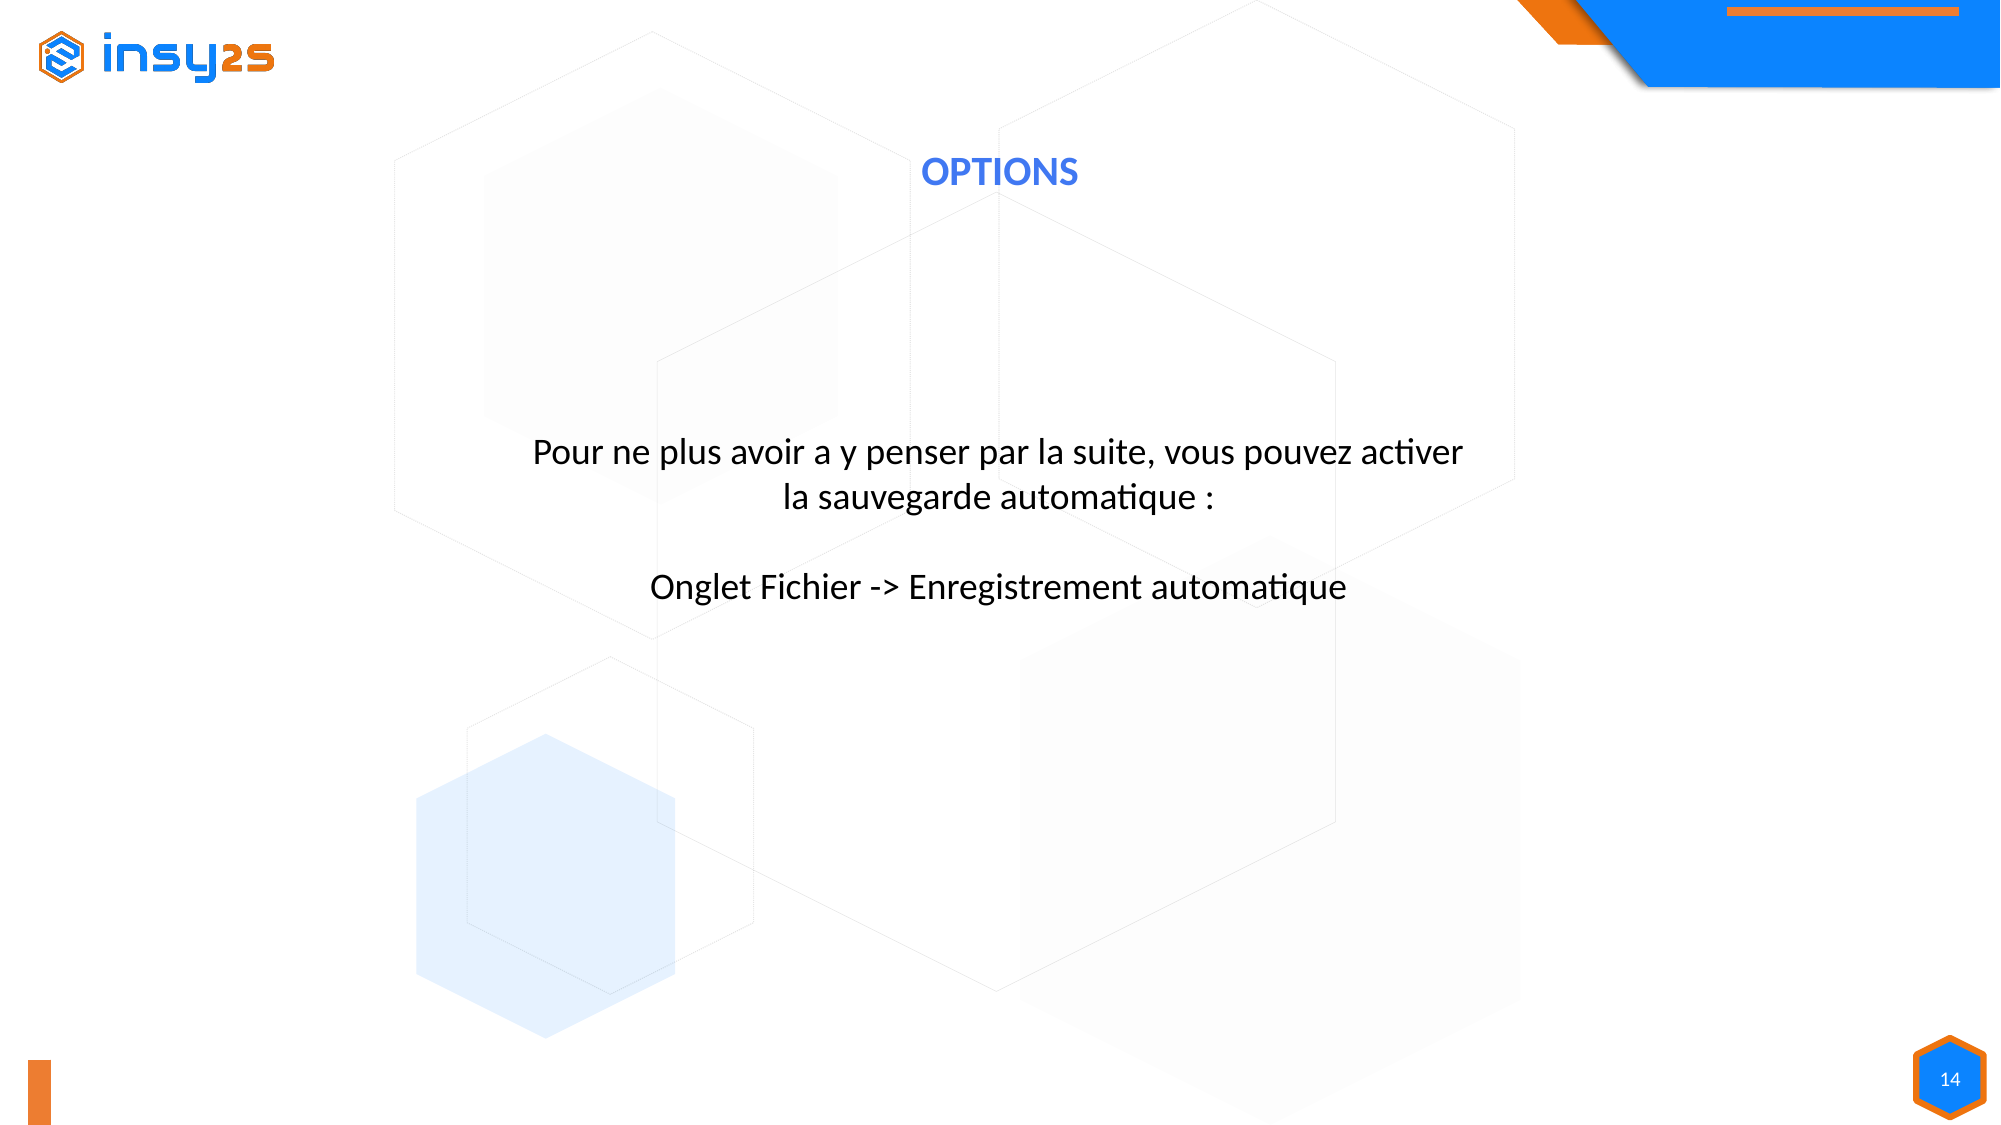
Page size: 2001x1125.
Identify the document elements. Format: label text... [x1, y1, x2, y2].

text_box OPTIONS [379, 130, 1621, 201]
text_box [1712, 88, 2000, 98]
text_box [1514, 0, 2000, 88]
text_box Pour ne plus avoir a y penser par la suite, vous pouvez activer la sauvegarde automatique : Onglet Fichier -> Enregistrement automatique [510, 419, 1488, 615]
slide_number 14 [1916, 1053, 1984, 1104]
picture [39, 31, 274, 83]
